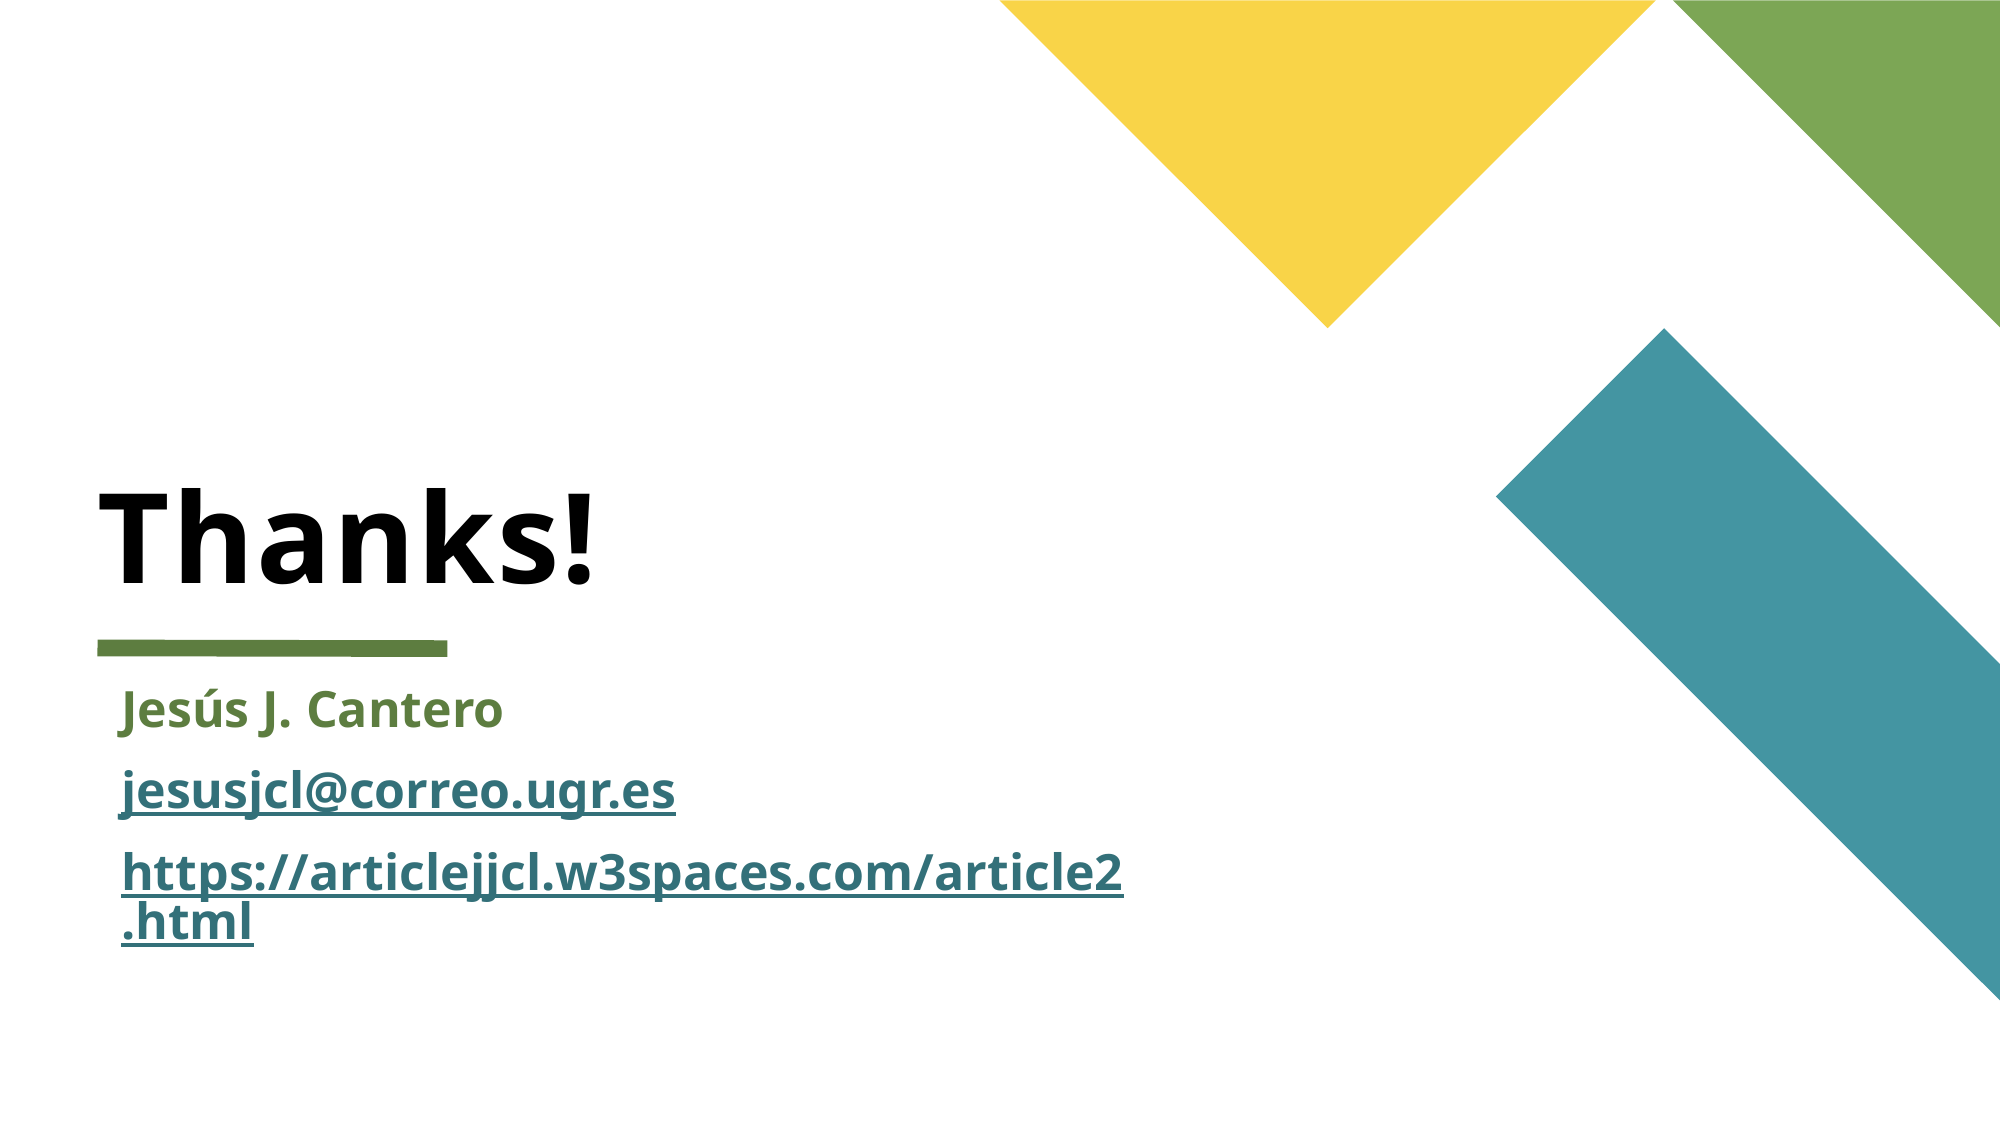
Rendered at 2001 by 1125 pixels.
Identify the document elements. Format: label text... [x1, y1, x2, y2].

list Jesús J. Cantero jesusjcl@correo.ugr.es https://articlejjcl.w3spaces.com/article2.html [121, 684, 1135, 944]
title Thanks! [97, 67, 998, 608]
